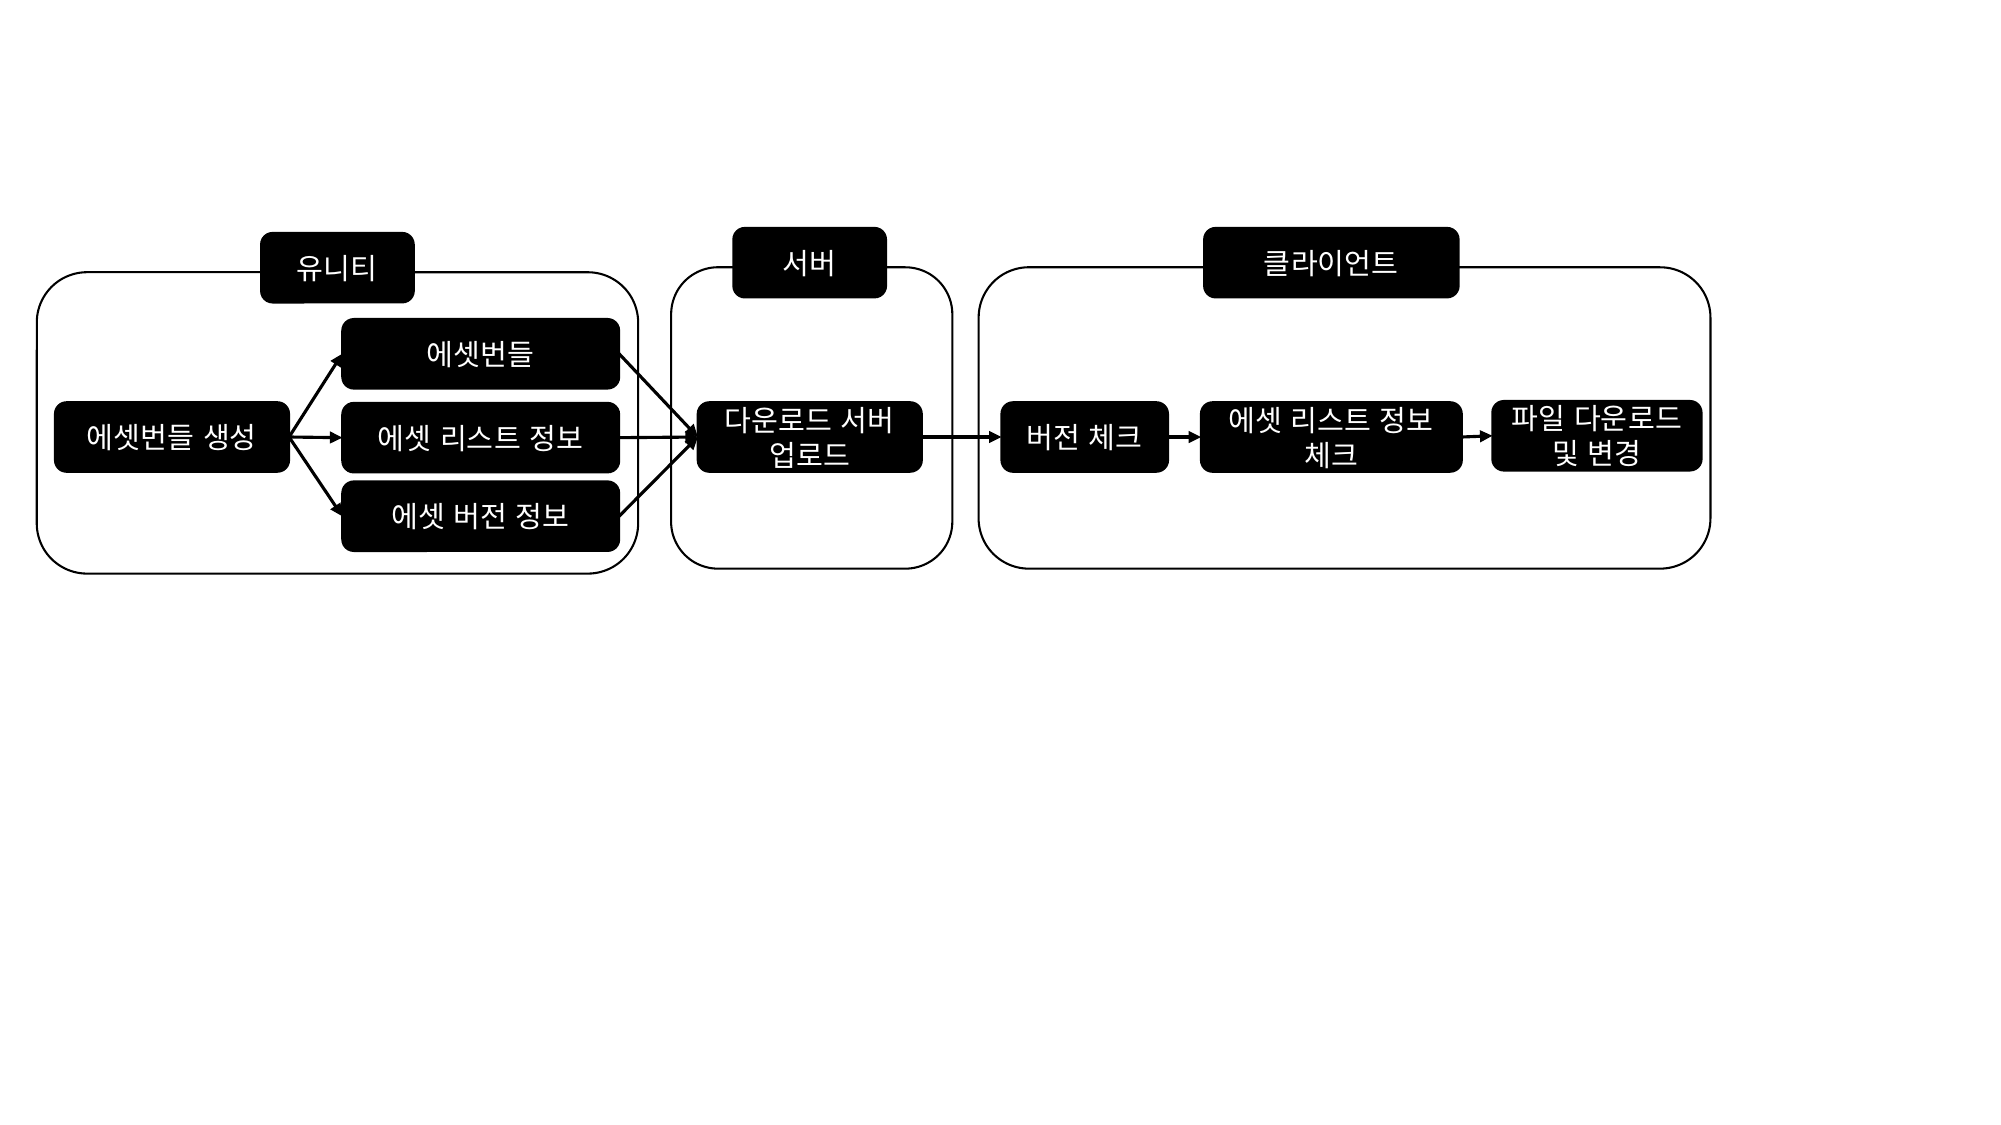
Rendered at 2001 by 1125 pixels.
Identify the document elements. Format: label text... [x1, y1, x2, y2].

text_box 버전 체크 [1000, 401, 1170, 473]
text_box [670, 439, 954, 570]
text_box [977, 266, 1712, 570]
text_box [619, 353, 698, 436]
text_box 다운로드 서버 업로드 [698, 401, 923, 473]
text_box 에셋번들 생성 [53, 401, 289, 473]
text_box 클라이언트 [1203, 226, 1460, 299]
text_box 파일 다운로드 및 변경 [1491, 399, 1703, 472]
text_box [619, 437, 698, 517]
text_box 에셋 버전 정보 [341, 480, 621, 553]
text_box 에셋 리스트 정보 체크 [1199, 401, 1463, 473]
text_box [289, 353, 343, 436]
text_box 에셋 리스트 정보 [343, 401, 619, 474]
text_box 서버 [732, 226, 888, 299]
text_box 유니티 [260, 231, 415, 304]
text_box 에셋번들 [341, 317, 621, 390]
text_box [289, 437, 343, 517]
text_box [670, 266, 954, 435]
text_box [35, 271, 640, 575]
